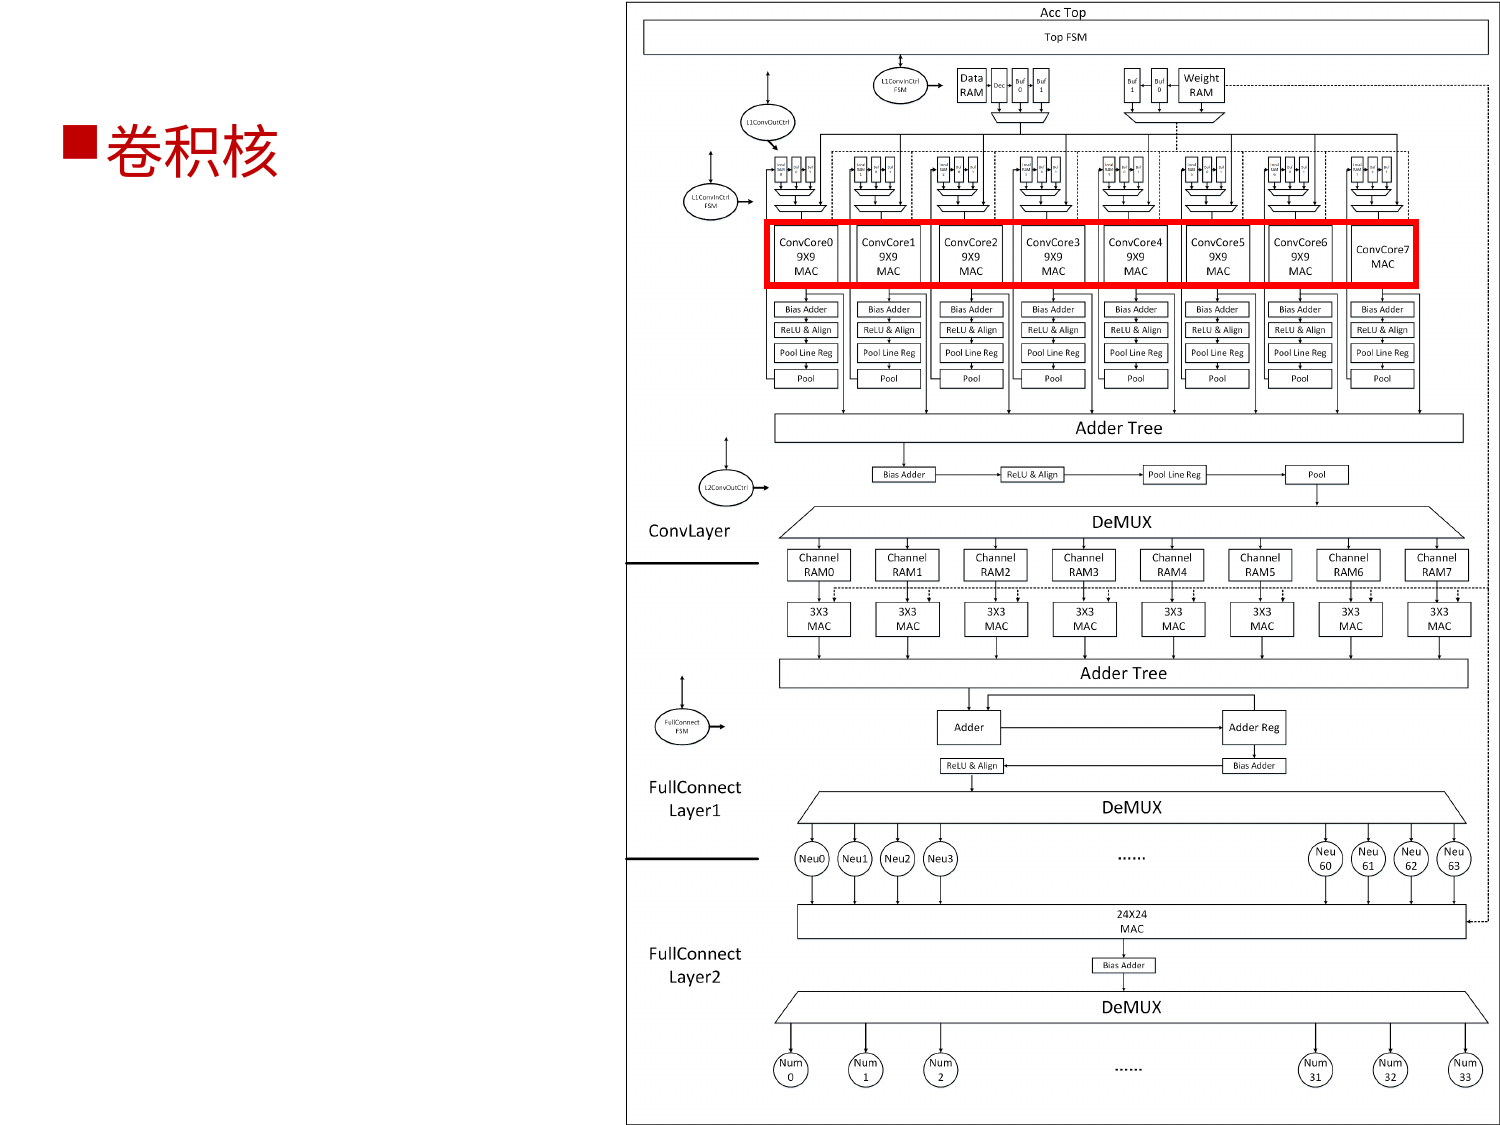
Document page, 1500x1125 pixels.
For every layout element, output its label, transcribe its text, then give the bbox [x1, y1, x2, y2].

picture [625, 0, 1500, 1125]
text_box 卷积核 [43, 107, 613, 193]
